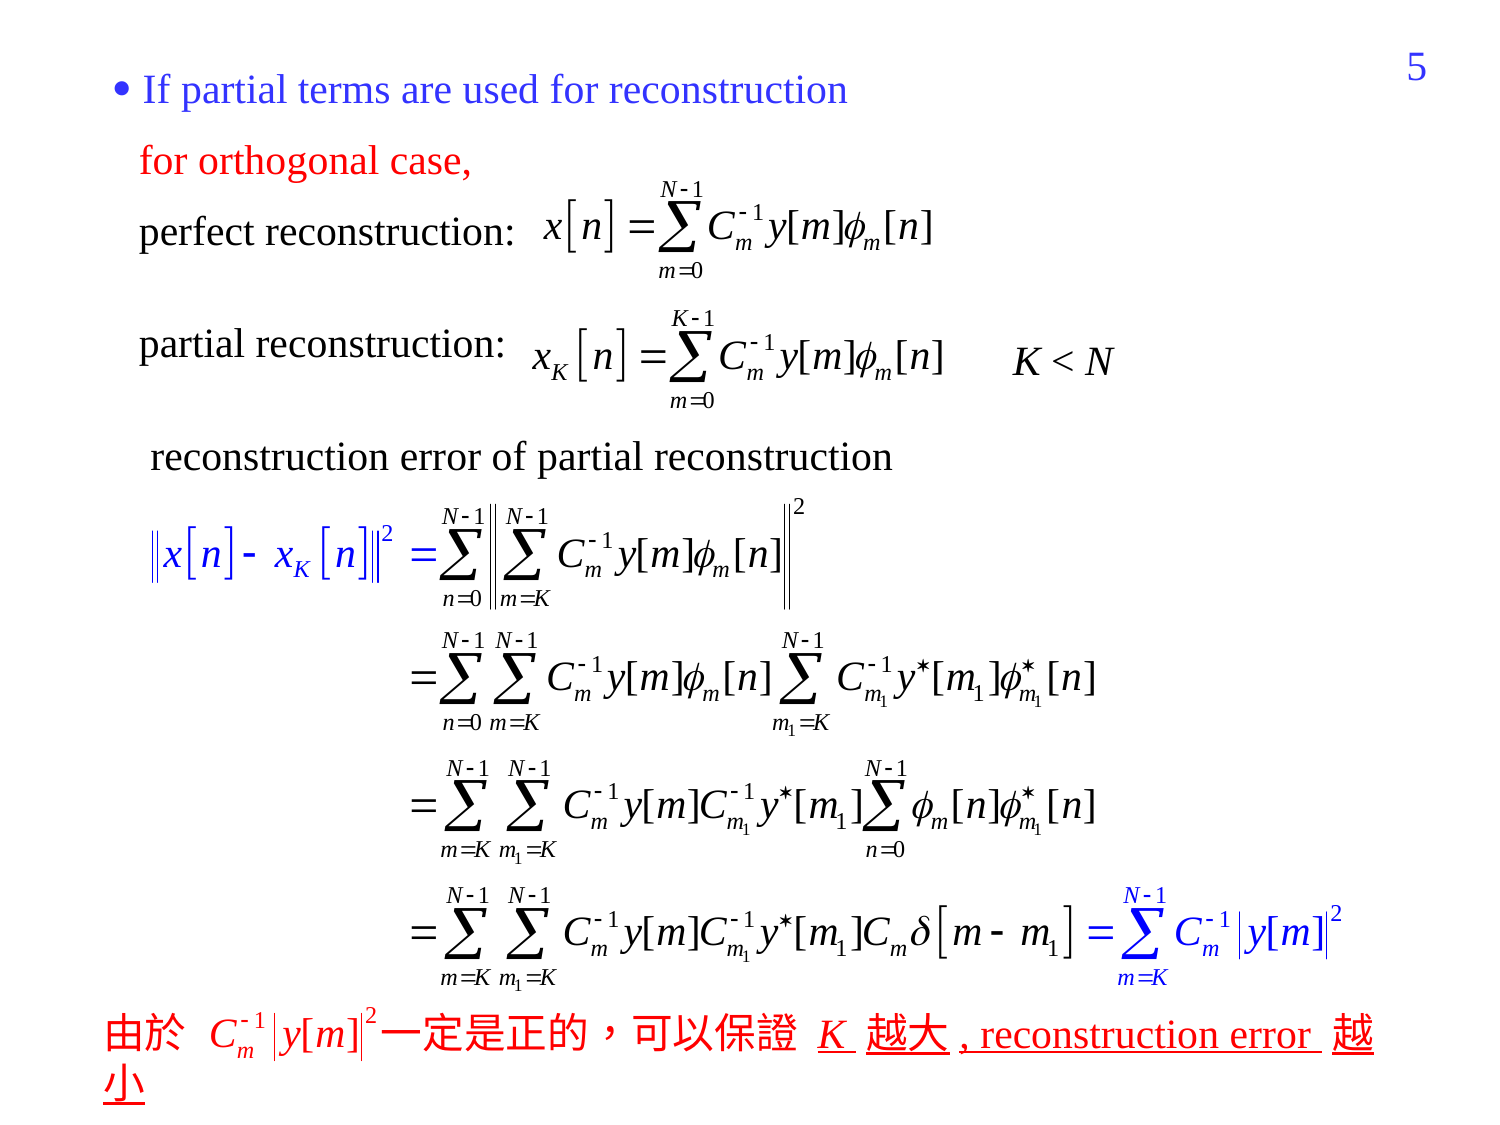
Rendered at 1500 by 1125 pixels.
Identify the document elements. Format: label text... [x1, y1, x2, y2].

text_box for orthogonal case, perfect reconstruction: partial reconstruction: [123, 125, 550, 374]
text_box  If partial terms are used for reconstruction [100, 54, 1081, 120]
text_box 由於 一定是正的，可以保證 K 越大, reconstruction error 越小 [88, 999, 1424, 1115]
text_box reconstruction error of partial reconstruction [135, 420, 1294, 486]
slide_number 503 [1092, 30, 1443, 110]
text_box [147, 491, 1351, 997]
text_box K < N [998, 326, 1294, 392]
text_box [538, 172, 936, 286]
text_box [206, 999, 382, 1067]
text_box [526, 302, 947, 416]
